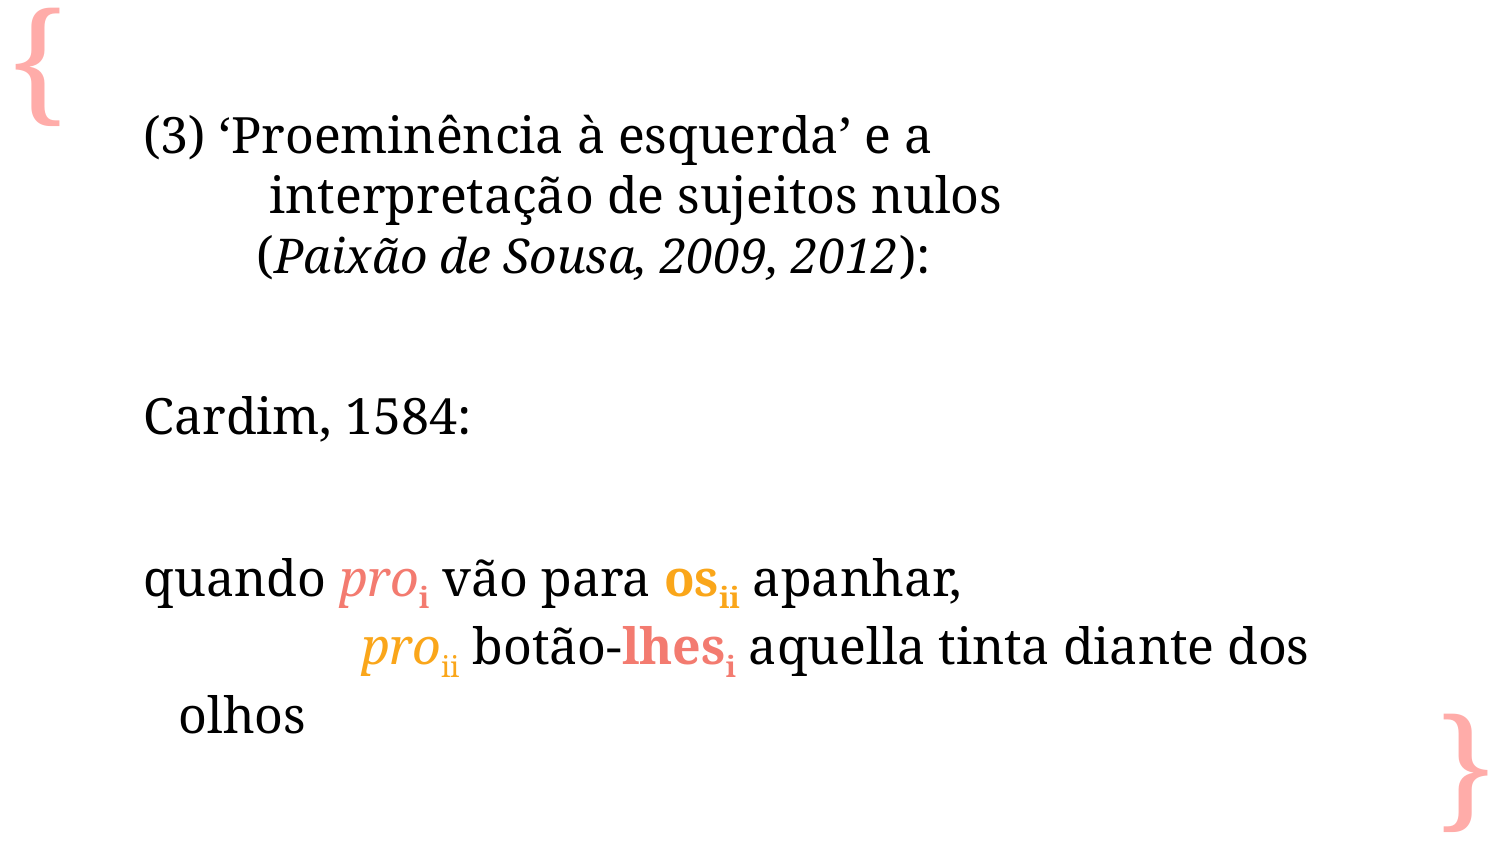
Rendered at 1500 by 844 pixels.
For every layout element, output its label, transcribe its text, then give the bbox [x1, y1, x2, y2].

list (3) ‘Proeminência à esquerda’ e a interpretação de sujeitos nulos (Paixão de Sousa, 2009, 2012): Cardim, 1584: quando proi vão para osii apanhar, proii botão-lhesi aquella tinta diante dos olhos [85, 62, 1421, 784]
